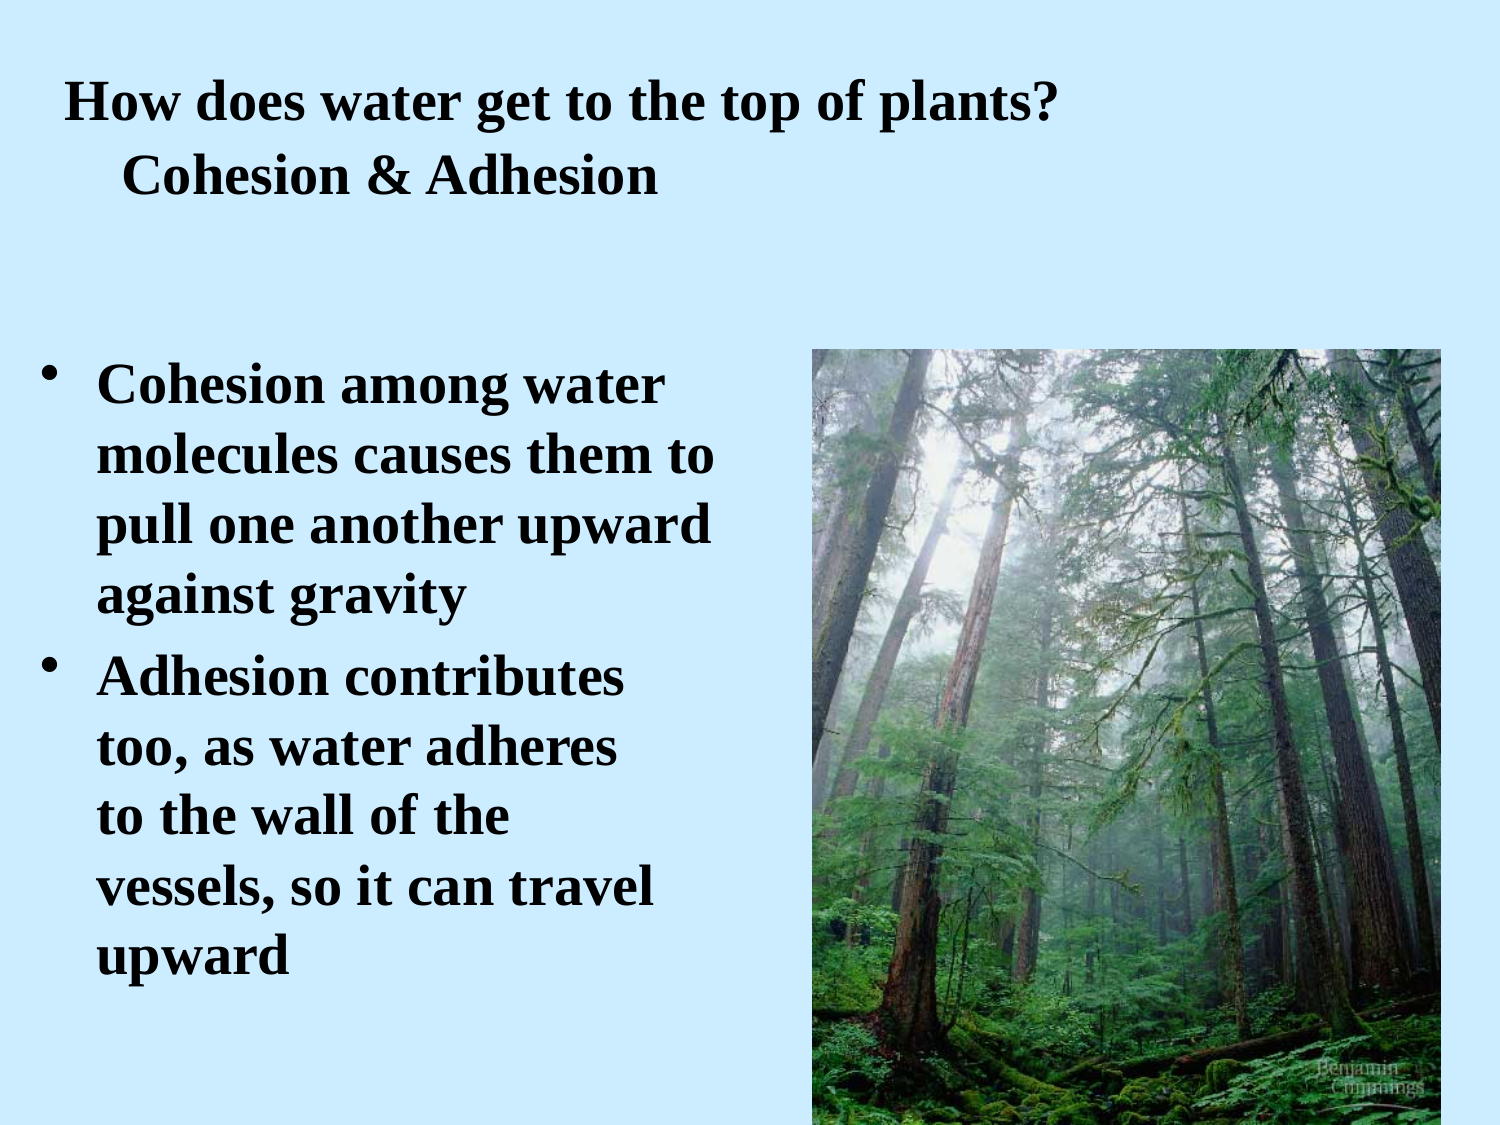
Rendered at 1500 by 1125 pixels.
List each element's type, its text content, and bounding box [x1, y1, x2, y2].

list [812, 349, 1441, 1125]
text_box How does water get to the top of plants? Cohesion & Adhesion [50, 62, 1438, 313]
list Cohesion among water molecules causes them to pull one another upward against gravity Adhesion contributes too, as water adheres to the wall of the vessels, so it can travel upward [24, 337, 838, 1088]
